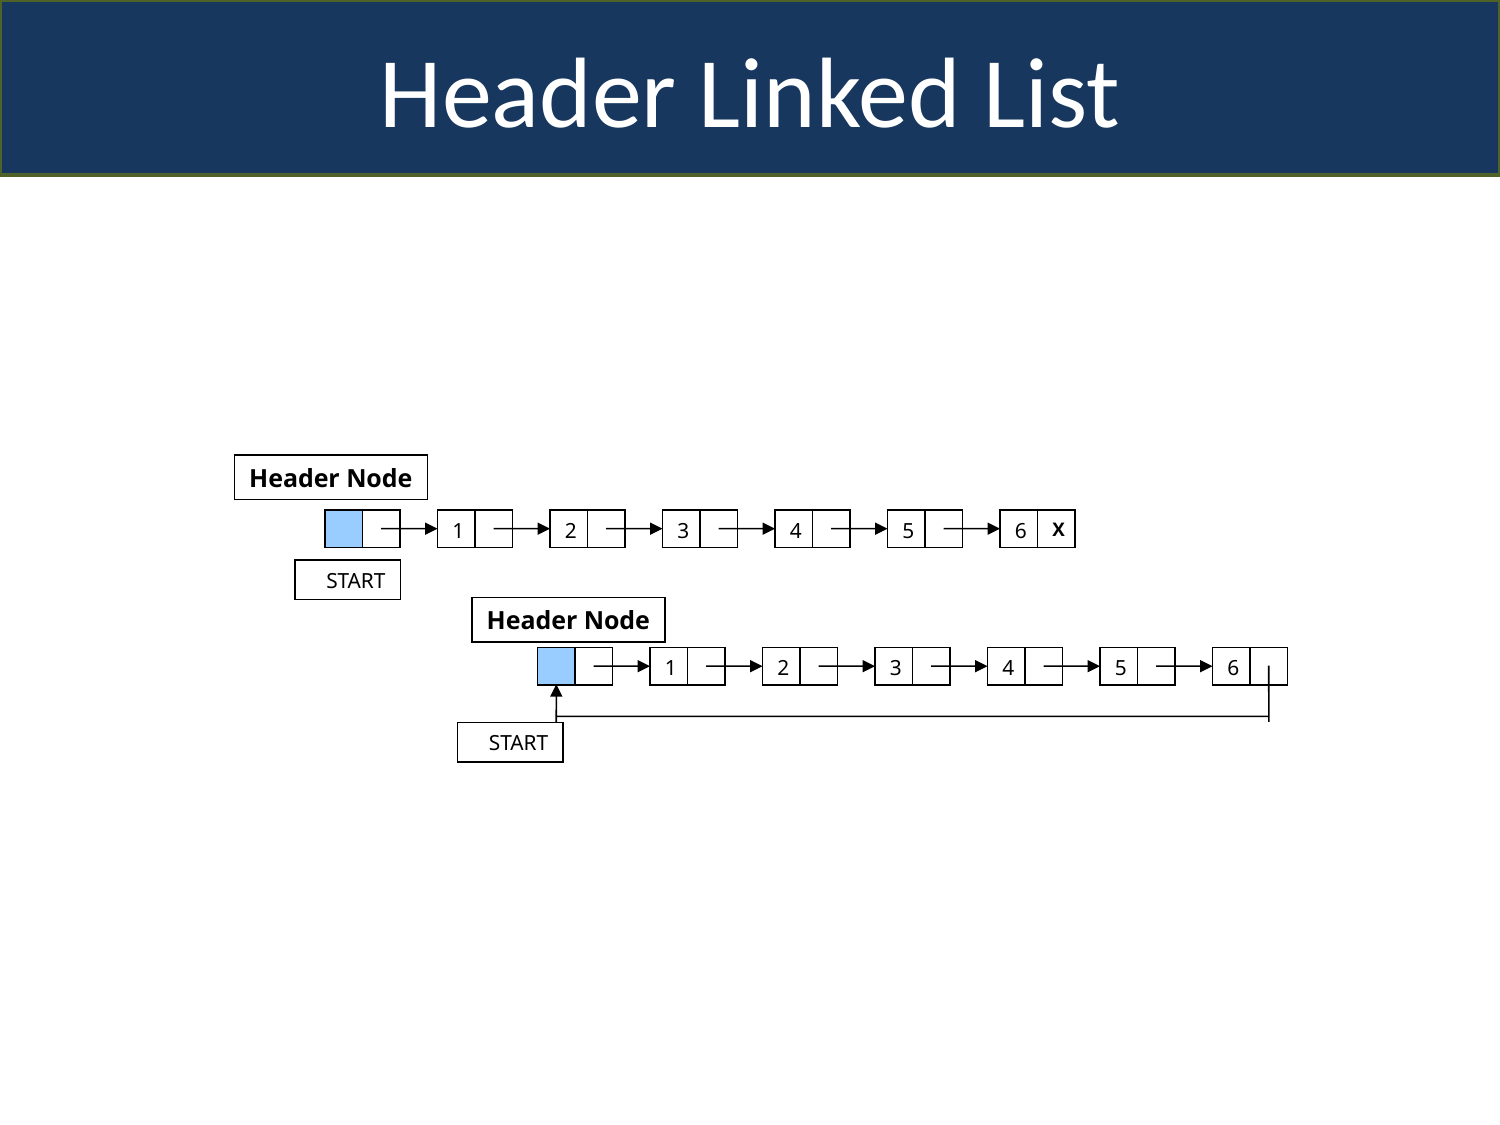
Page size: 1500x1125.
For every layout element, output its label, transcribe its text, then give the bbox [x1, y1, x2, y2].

text_box Header Node [234, 455, 428, 500]
text_box START [457, 722, 564, 763]
text_box START [295, 560, 401, 600]
text_box Header Node [471, 597, 666, 643]
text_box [537, 647, 1288, 723]
text_box Header Linked List [0, 0, 1500, 177]
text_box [324, 509, 1076, 548]
